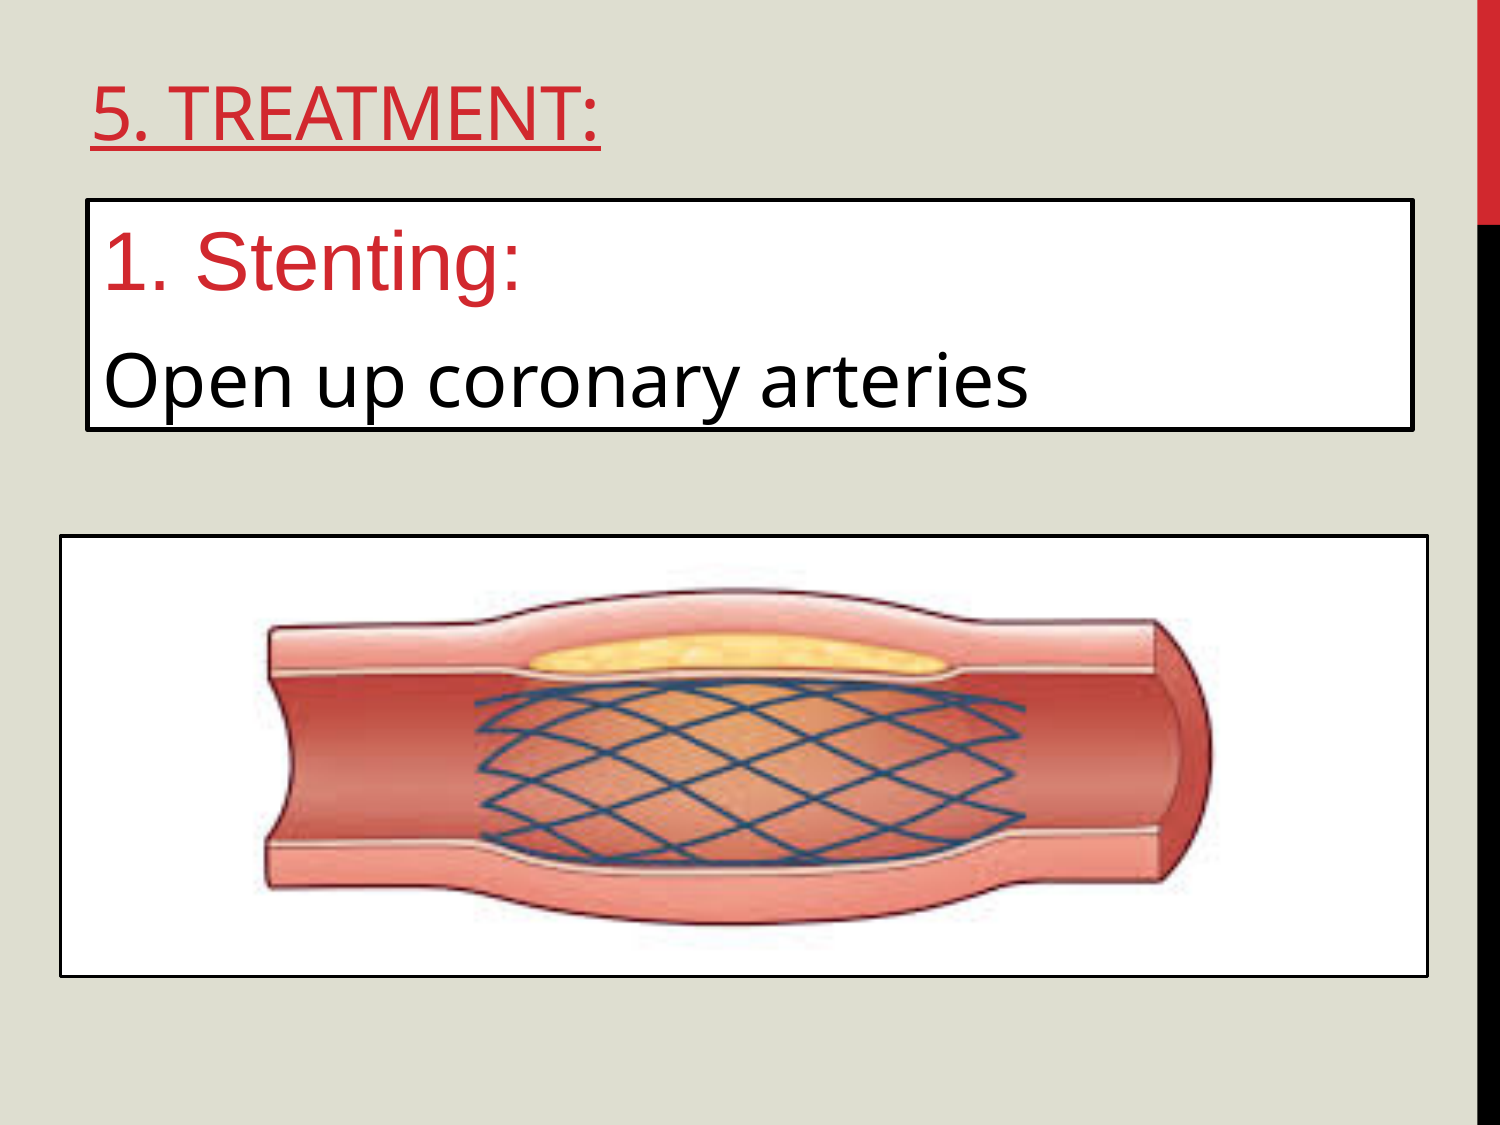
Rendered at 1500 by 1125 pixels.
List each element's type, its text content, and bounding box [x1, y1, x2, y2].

picture [61, 536, 1427, 976]
text_box [0, 0, 1480, 1125]
title 5. treatment: [75, 37, 1025, 163]
text_box 1. Stenting: Open up coronary arteries [85, 198, 1415, 432]
